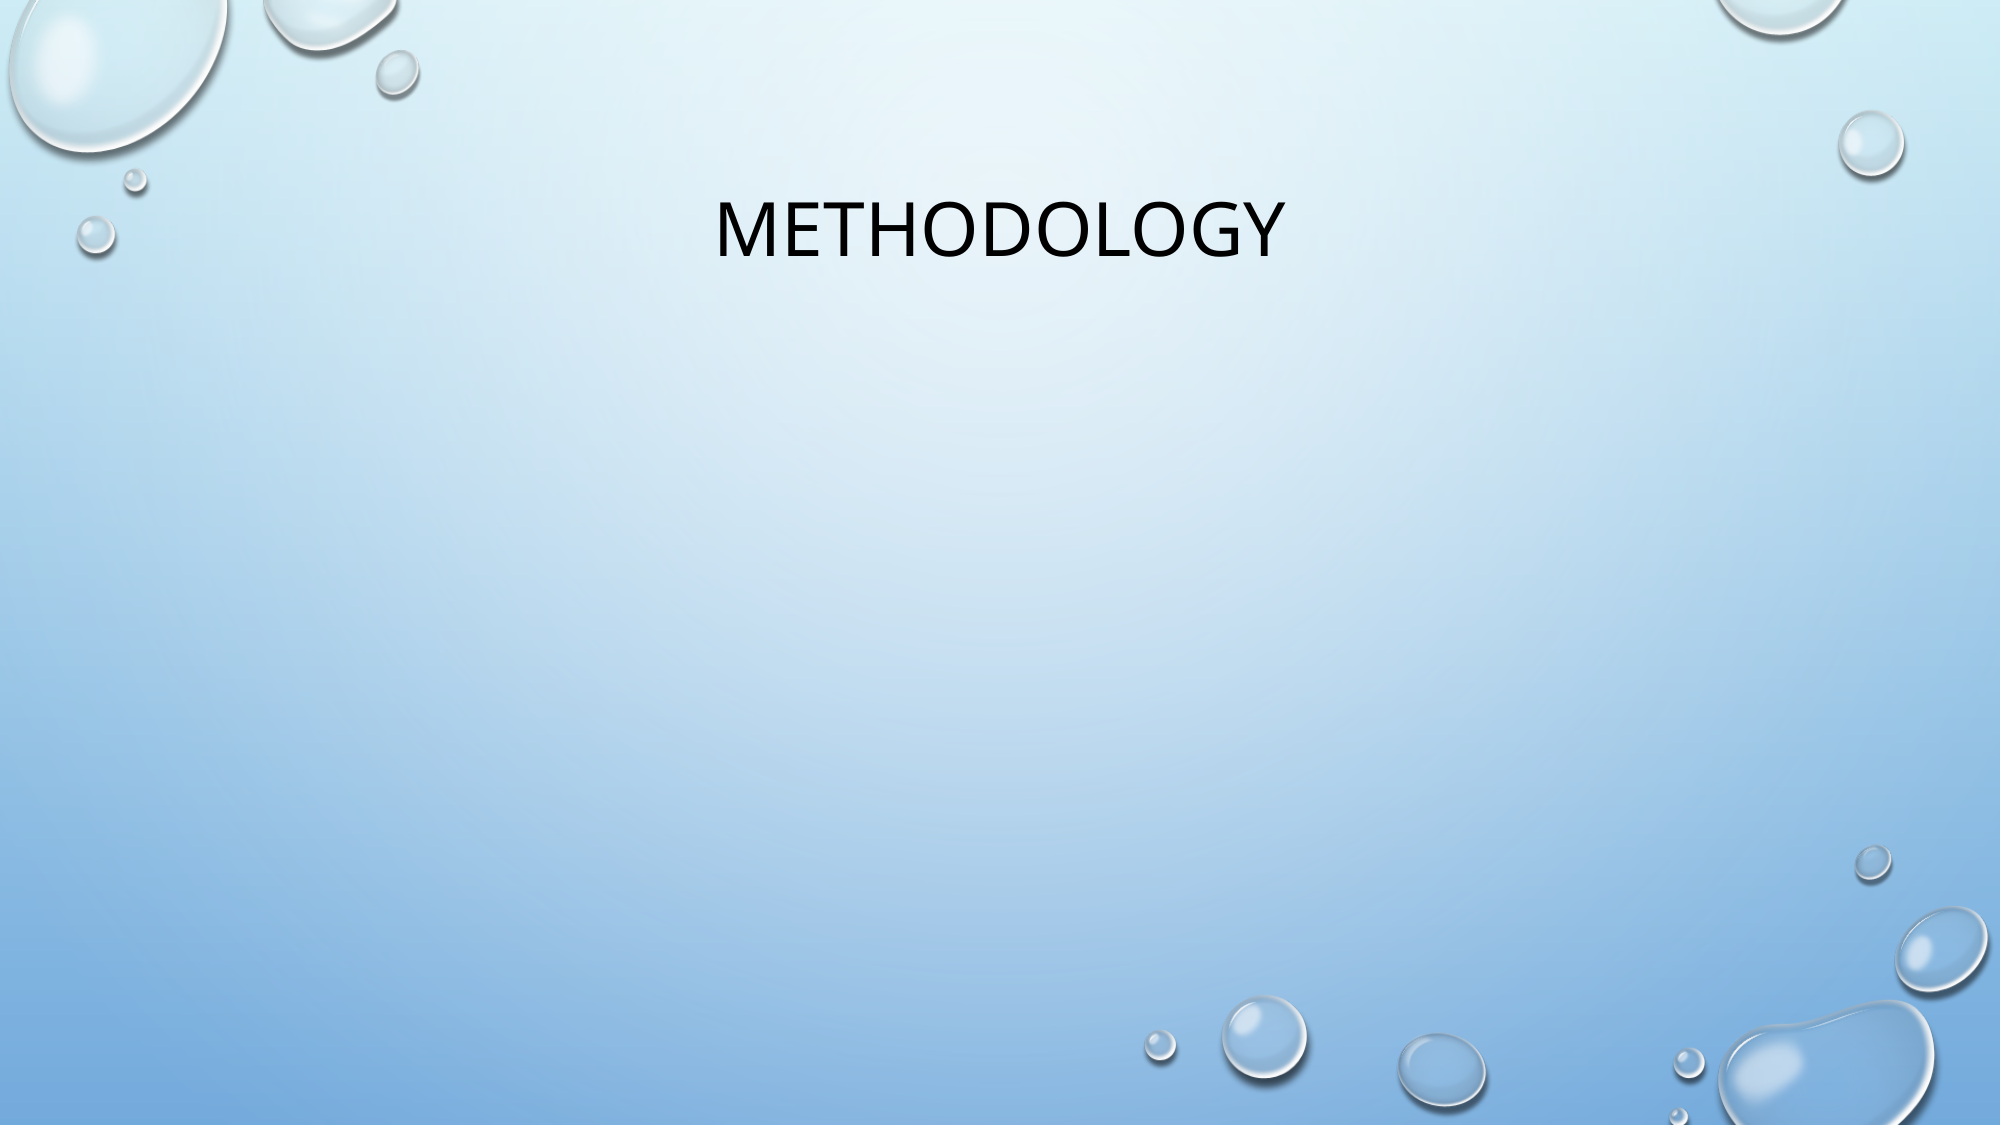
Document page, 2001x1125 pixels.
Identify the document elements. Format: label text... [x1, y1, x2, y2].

picture [0, 0, 2000, 1125]
title Methodology [149, 101, 1851, 364]
